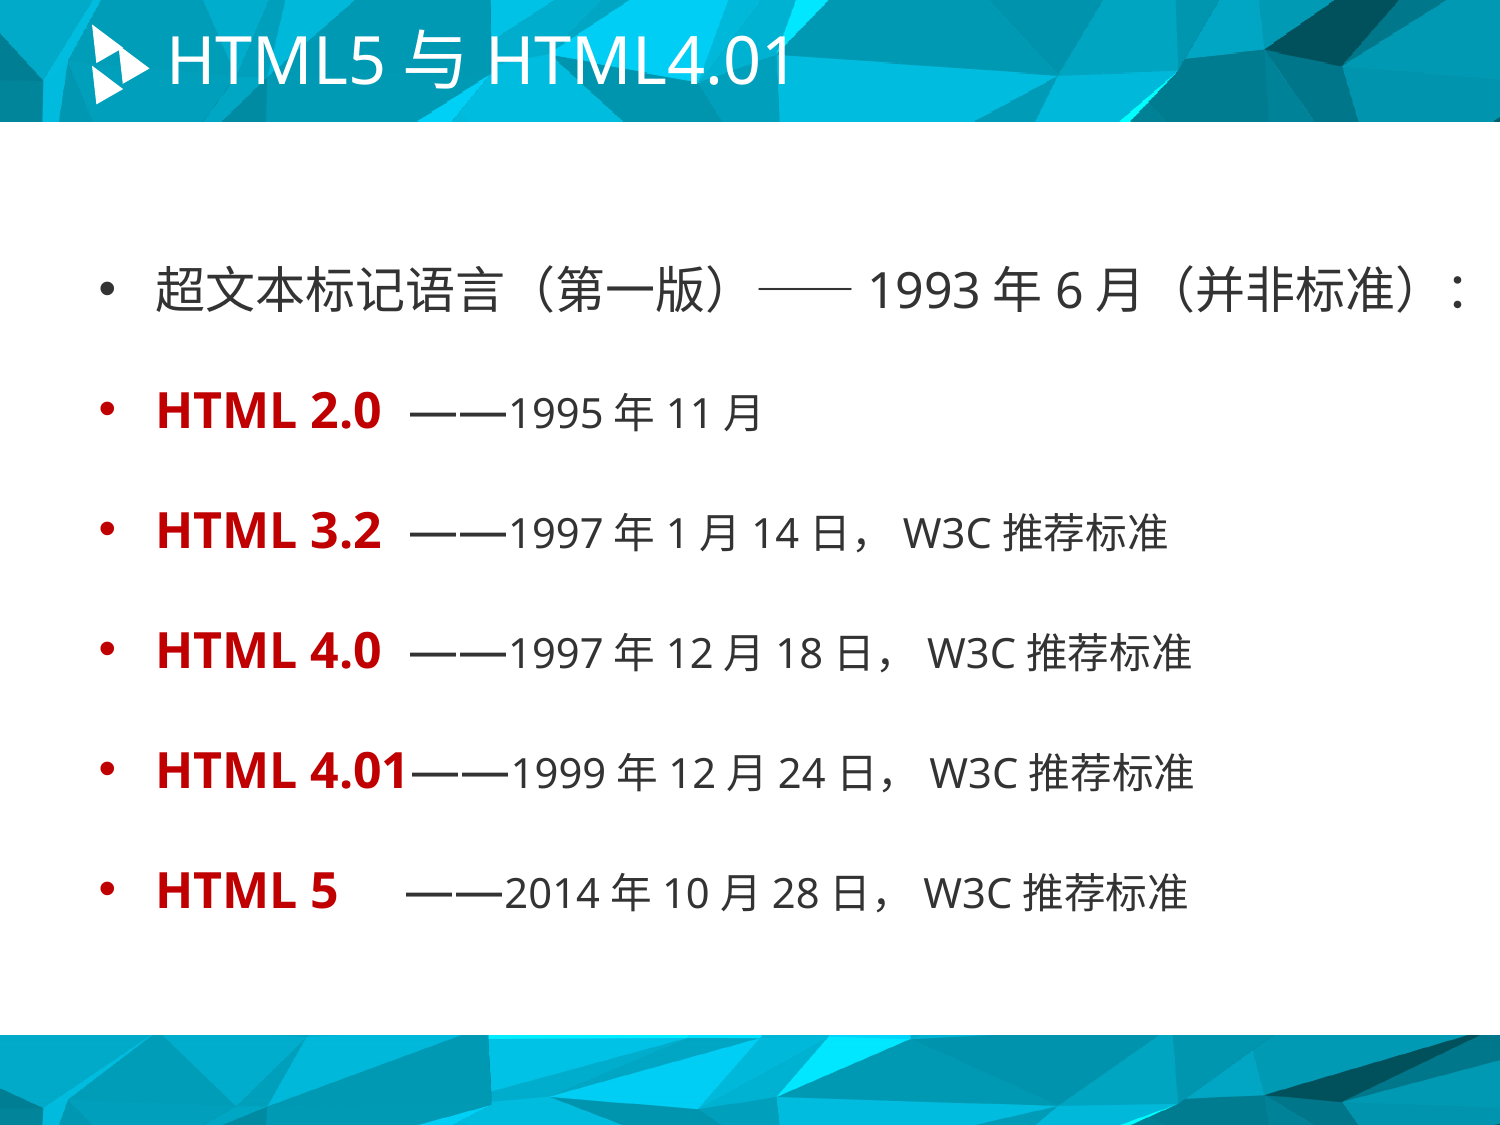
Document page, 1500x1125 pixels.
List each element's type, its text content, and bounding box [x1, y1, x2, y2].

title HTML5与HTML4.01 [151, 11, 1446, 115]
text_box 超文本标记语言（第一版）——1993年6月（并非标准）： HTML 2.0 ——1995年11月 HTML 3.2 ——1997年1月14日，W3C推荐标准 HTML 4.0 ——1997年12月18日，W3C推荐标准 HTML 4.01——1999年12月24日，W3C推荐标准 HTML 5 ——2014年10月28日，W3C推荐标准 [84, 191, 1463, 926]
picture [0, 1035, 1500, 1125]
picture [0, 0, 1500, 122]
